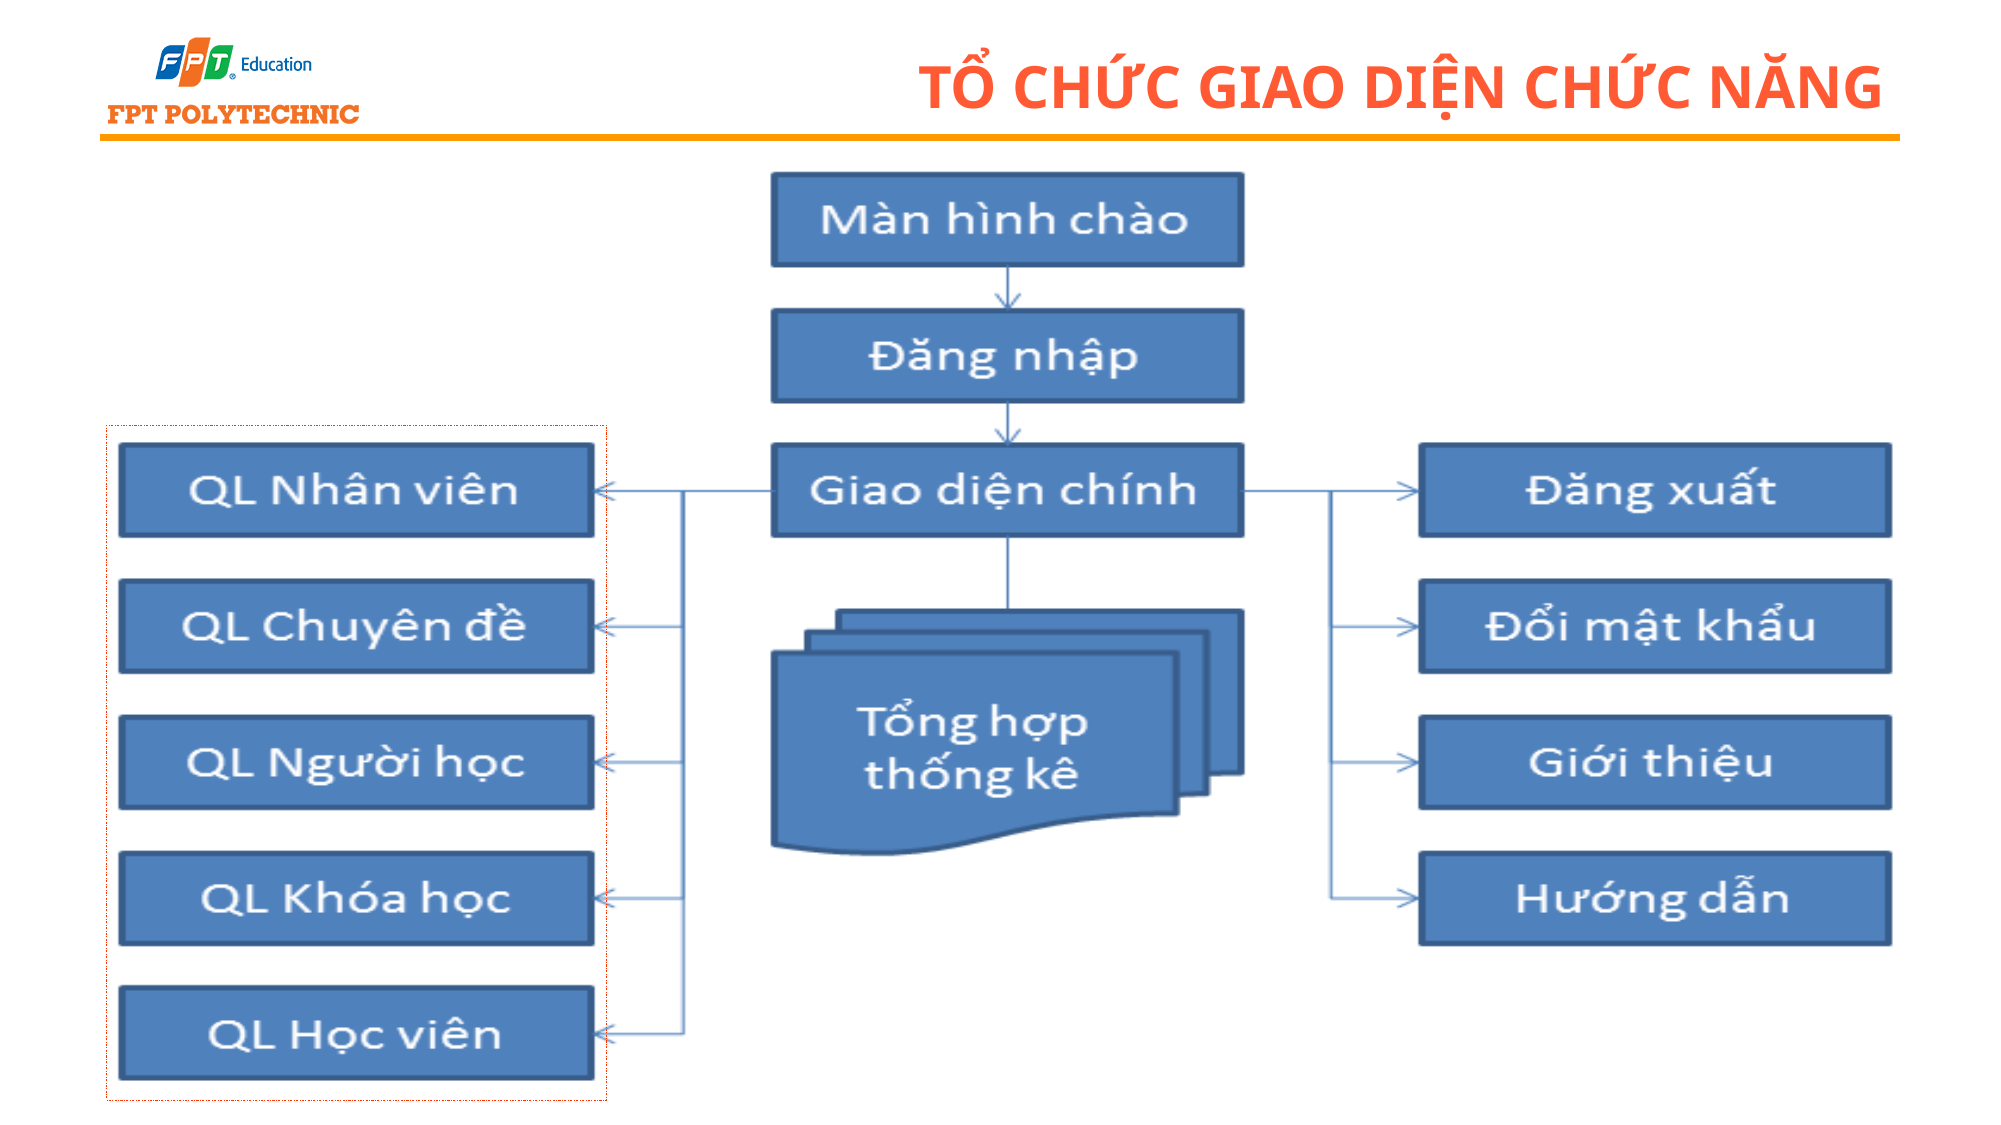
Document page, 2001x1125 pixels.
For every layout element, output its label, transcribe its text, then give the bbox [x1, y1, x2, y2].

picture [112, 167, 1901, 1088]
picture [99, 25, 367, 143]
title Tổ chức giao diện chức năng [366, 45, 1900, 125]
text_box [104, 423, 607, 1102]
